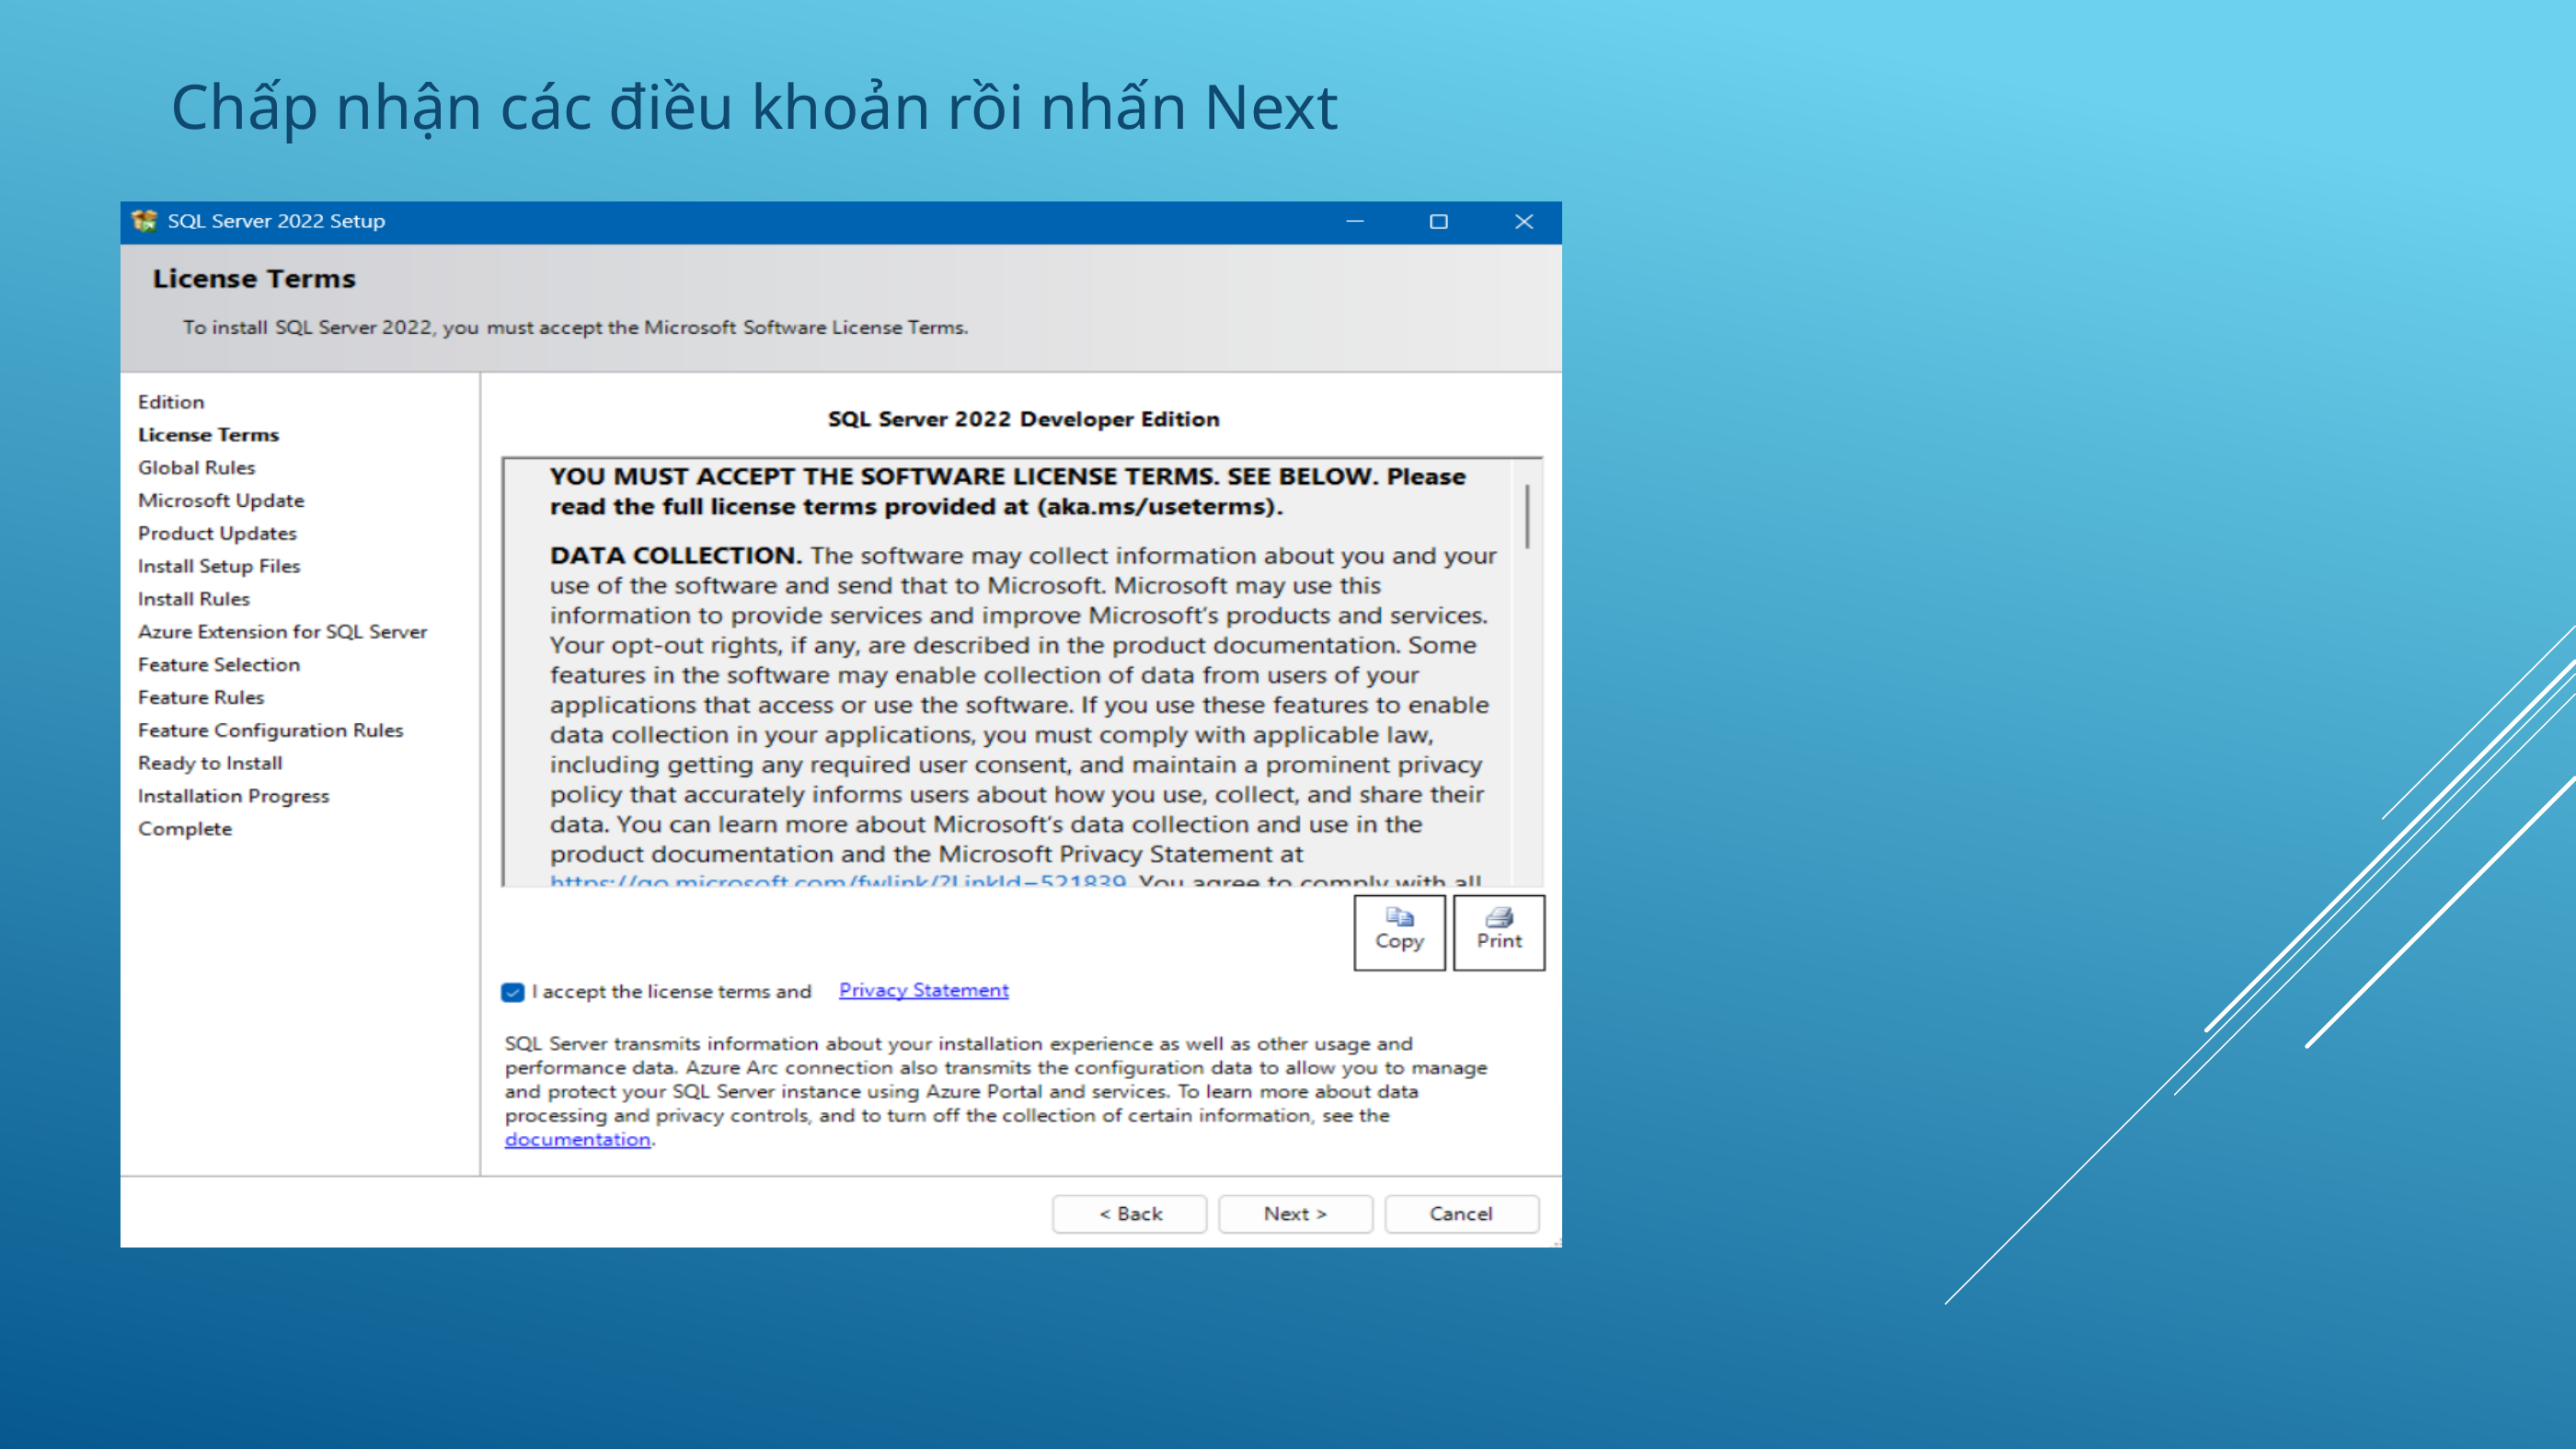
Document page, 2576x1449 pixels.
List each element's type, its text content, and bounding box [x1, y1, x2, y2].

picture [121, 201, 1562, 1248]
list Chấp nhận các điều khoản rồi nhấn Next [144, 61, 1949, 1267]
